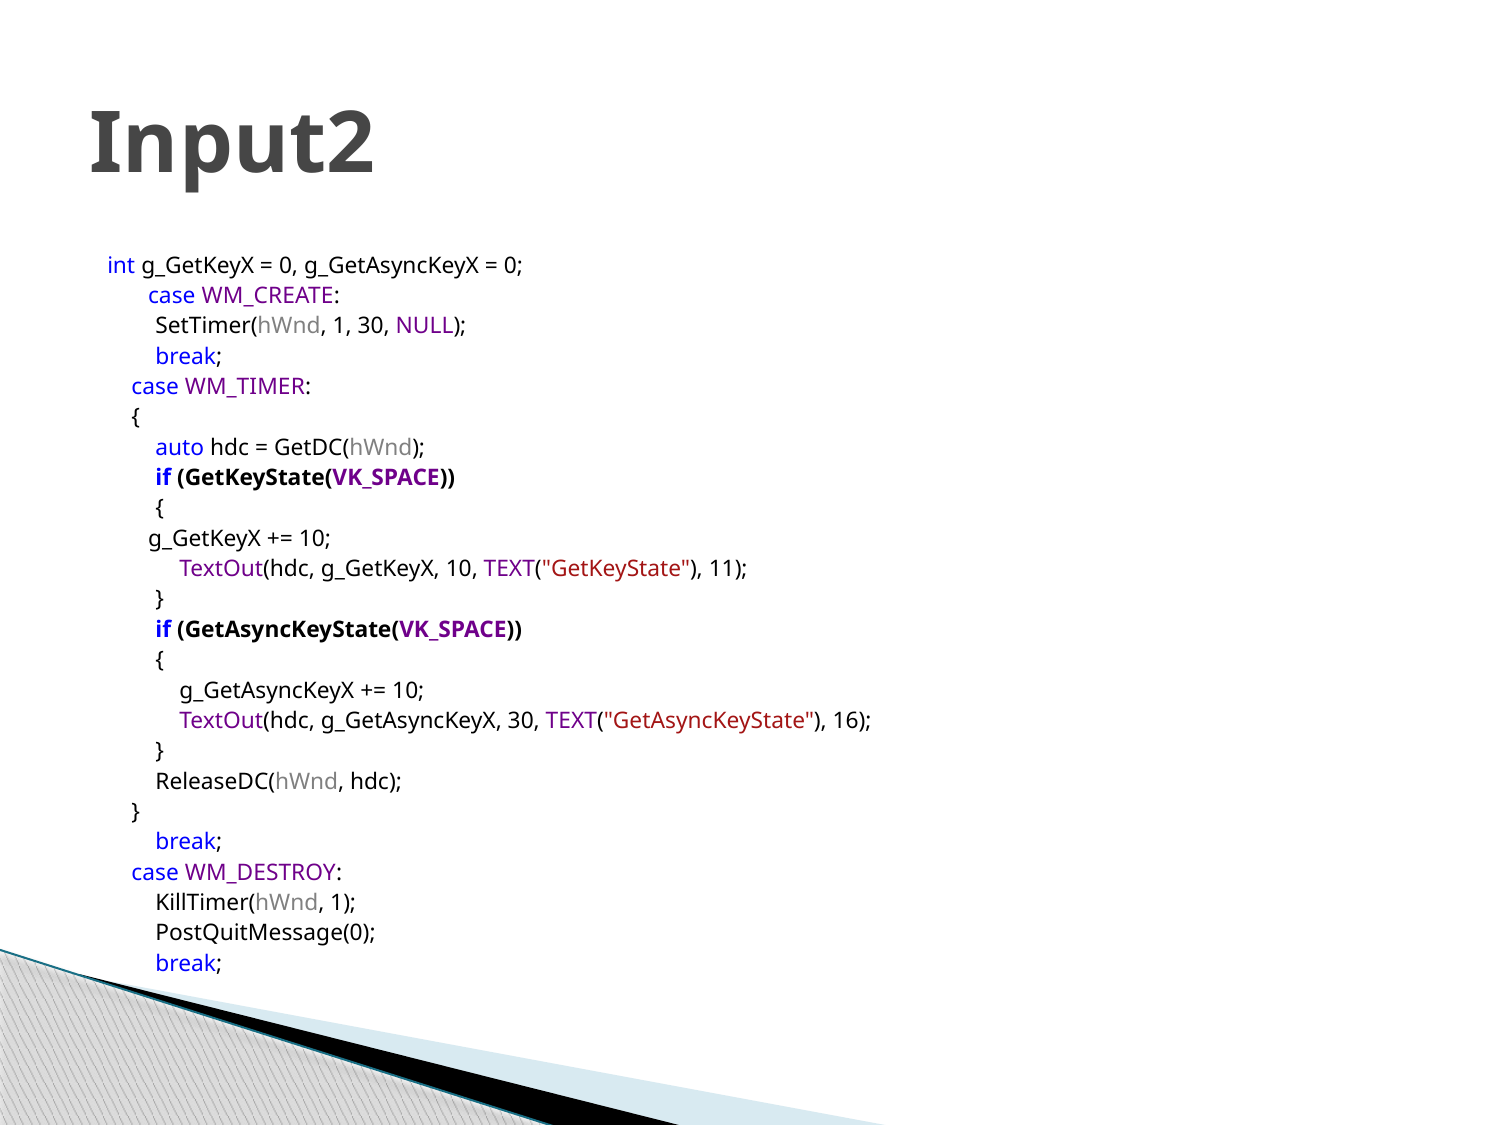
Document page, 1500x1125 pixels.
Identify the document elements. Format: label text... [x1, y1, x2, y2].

title Input2 [75, 45, 1425, 233]
list int g_GetKeyX = 0, g_GetAsyncKeyX = 0; case WM_CREATE: SetTimer(hWnd, 1, 30, NULL); break; case WM_TIMER: { auto hdc = GetDC(hWnd); if (GetKeyState(VK_SPACE)) { g_GetKeyX += 10; TextOut(hdc, g_GetKeyX, 10, TEXT("GetKeyState"), 11); } if (GetAsyncKeyState(VK_SPACE)) { g_GetAsyncKeyX += 10; TextOut(hdc, g_GetAsyncKeyX, 30, TEXT("GetAsyncKeyState"), 16); } ReleaseDC(hWnd, hdc); } break; case WM_DESTROY: KillTimer(hWnd, 1); PostQuitMessage(0); break; [75, 243, 1425, 986]
